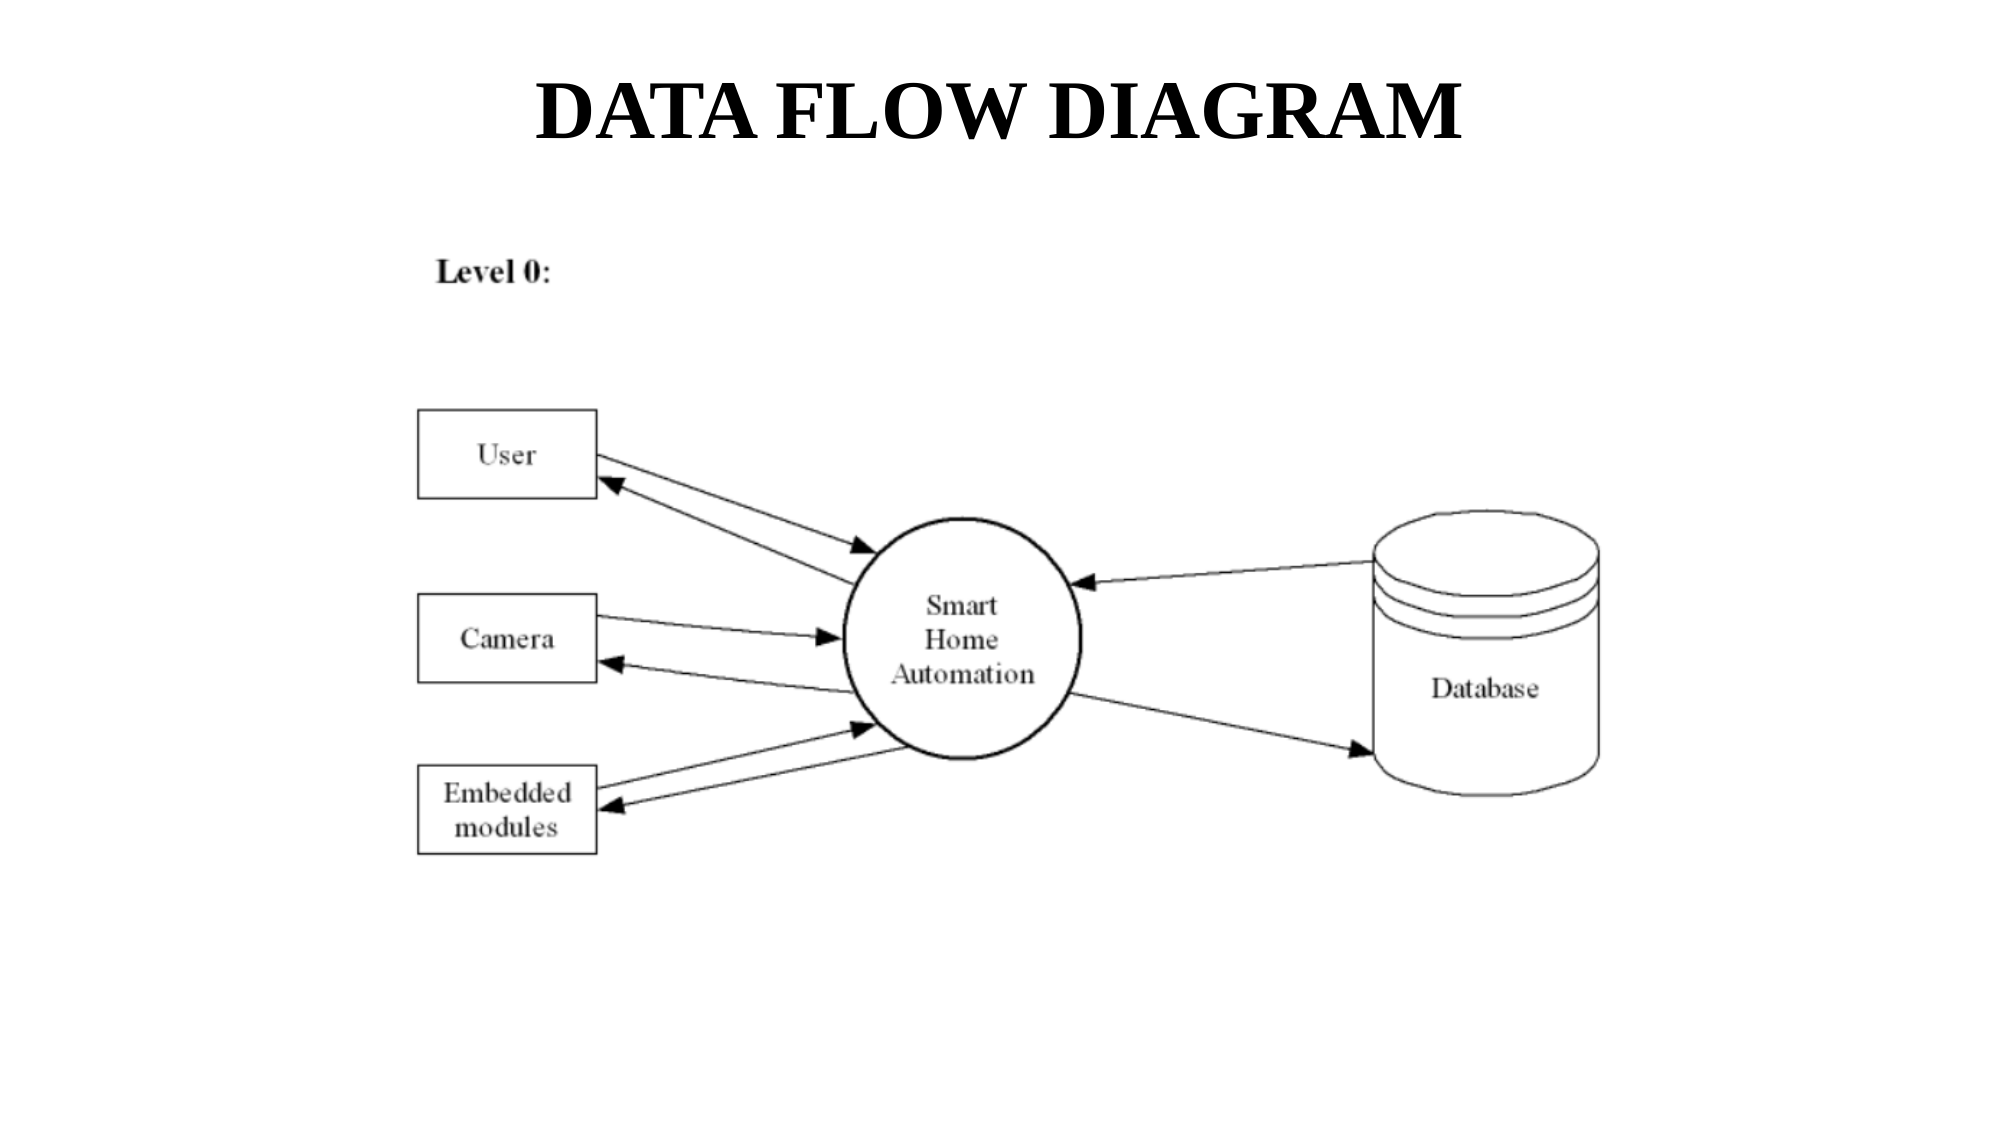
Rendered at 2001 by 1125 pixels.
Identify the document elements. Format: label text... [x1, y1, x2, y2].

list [354, 224, 1646, 901]
title DATA FLOW DIAGRAM [137, 59, 1863, 164]
